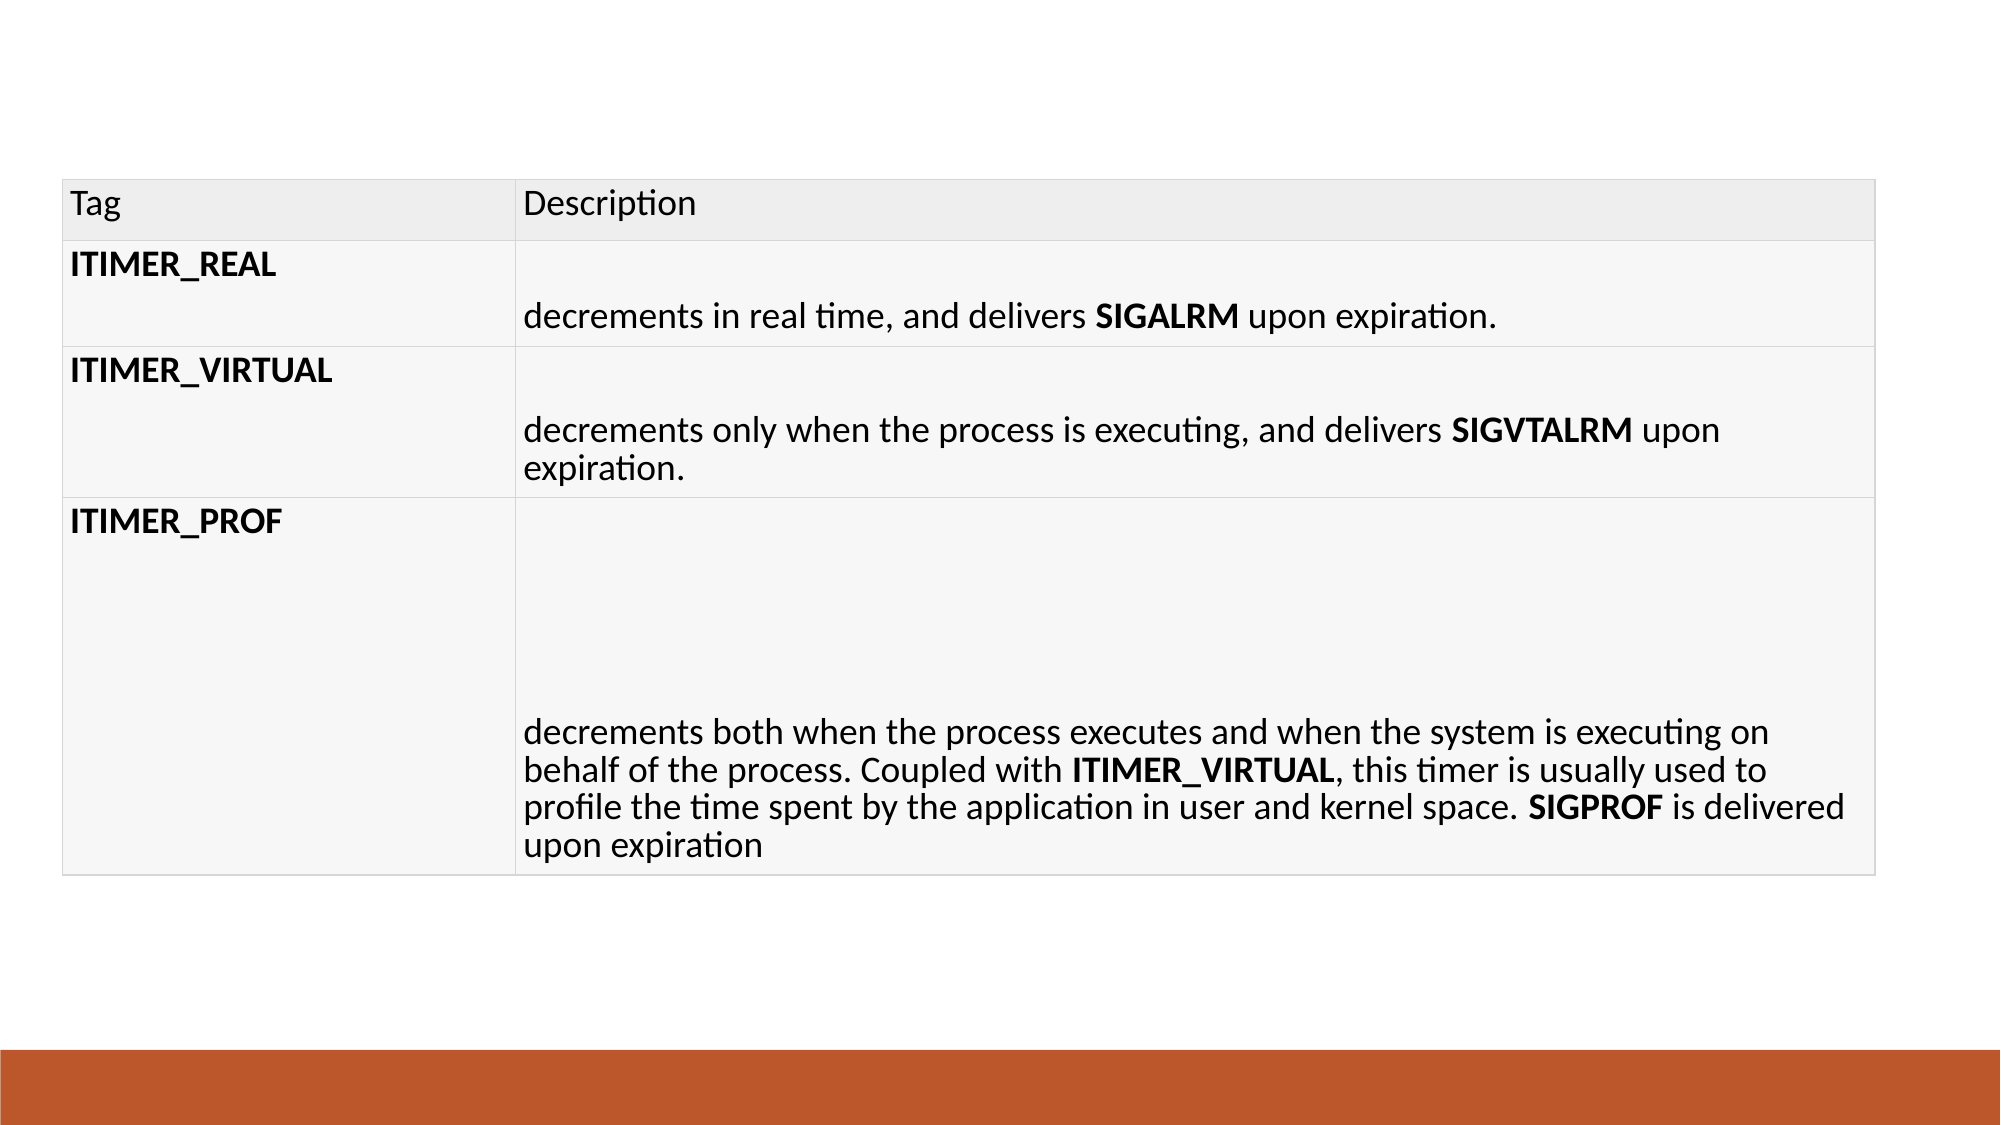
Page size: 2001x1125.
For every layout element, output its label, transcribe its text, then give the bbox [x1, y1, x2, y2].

table_cell ITIMER_VIRTUAL [63, 347, 515, 497]
table_cell ITIMER_PROF [63, 498, 515, 874]
table_cell decrements only when the process is executing, and delivers SIGVTALRM upon expiration. [516, 347, 1874, 497]
table_cell decrements in real time, and delivers SIGALRM upon expiration. [516, 241, 1874, 346]
table_cell ITIMER_REAL [63, 241, 515, 346]
table_header Tag [63, 180, 515, 240]
table_cell decrements both when the process executes and when the system is executing on behalf of the process. Coupled with ITIMER_VIRTUAL, this timer is usually used to profile the time spent by the application in user and kernel space. SIGPROF is delivered upon expiration [516, 498, 1874, 874]
table_header Description [516, 180, 1874, 240]
